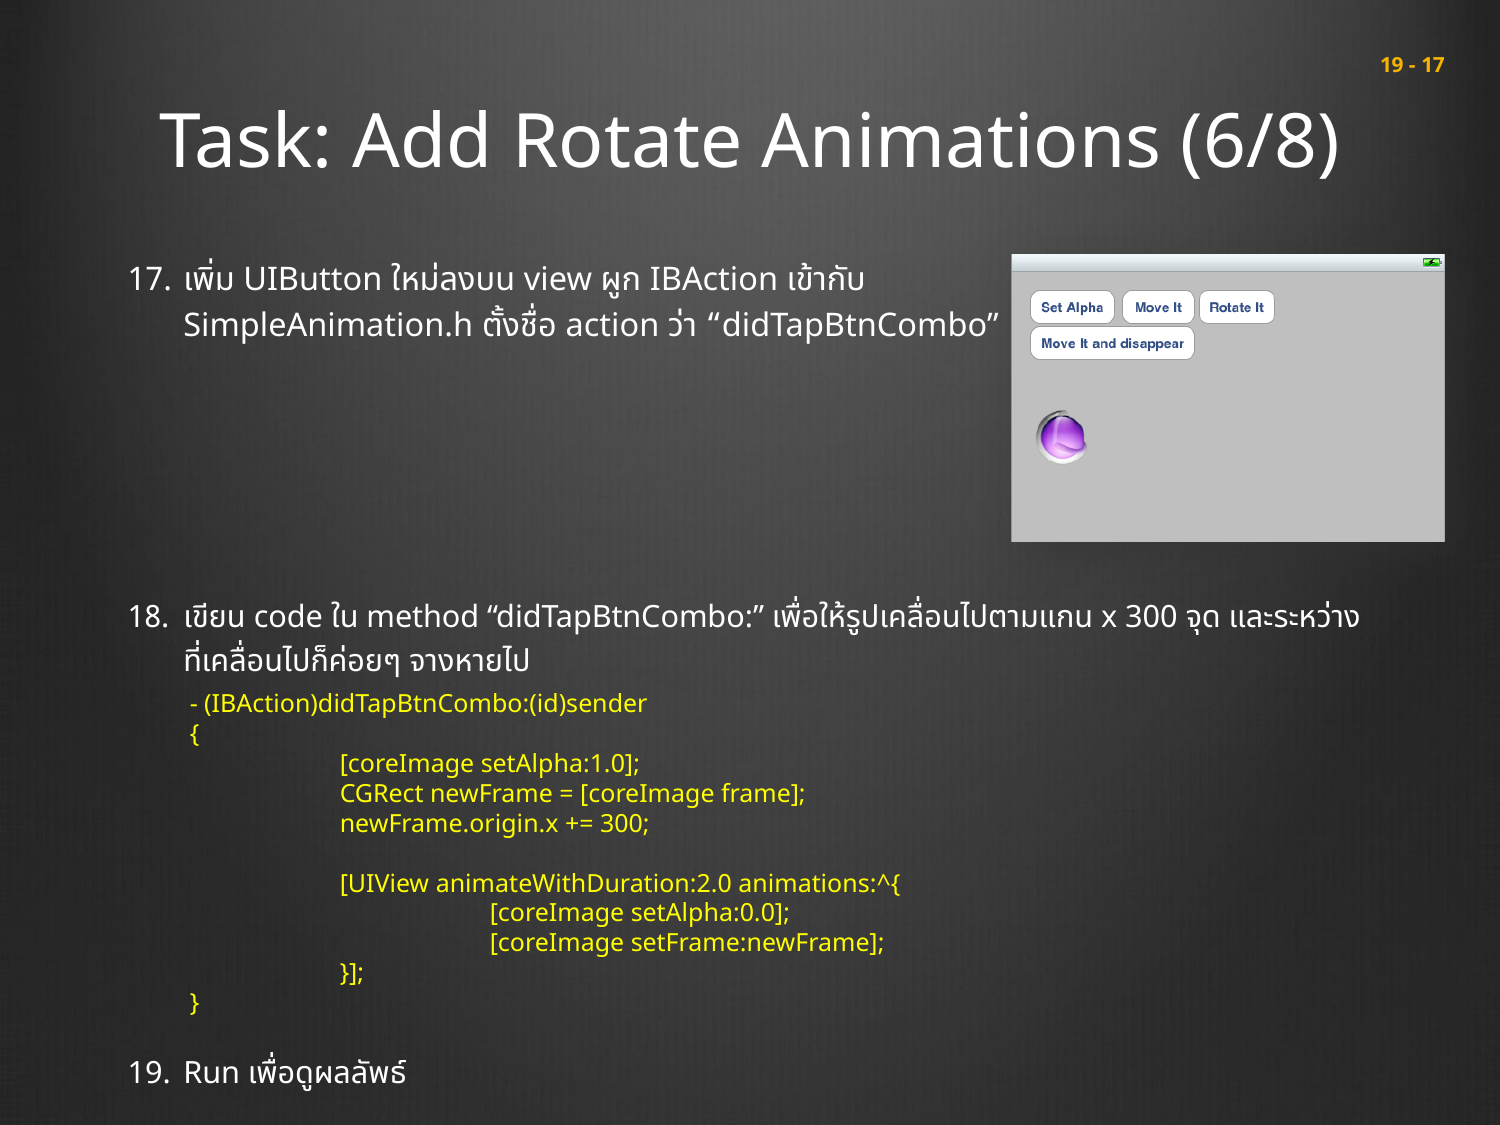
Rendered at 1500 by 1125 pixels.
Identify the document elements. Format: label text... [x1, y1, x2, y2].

list เพิ่ม UIButton ใหม่ลงบน view ผูก IBAction เข้ากับ SimpleAnimation.h ตั้งชื่อ action ว่า “didTapBtnCombo” เขียน code ใน method “didTapBtnCombo:” เพื่อให้รูปเคลื่อนไปตามแกน x 300 จุด และระหว่างที่เคลื่อนไปก็ค่อยๆ จางหายไป Run เพื่อดูผลลัพธ์ [112, 242, 1388, 1099]
text_box 19 - 17 [1306, 43, 1460, 86]
picture [1011, 254, 1445, 542]
title Task: Add Rotate Animations (6/8) [112, 19, 1388, 242]
text_box - (IBAction)didTapBtnCombo:(id)sender { [coreImage setAlpha:1.0]; CGRect newFrame = [coreImage frame]; newFrame.origin.x += 300; [UIView animateWithDuration:2.0 animations:^{ [coreImage setAlpha:0.0]; [coreImage setFrame:newFrame]; }]; } [175, 680, 1232, 1025]
